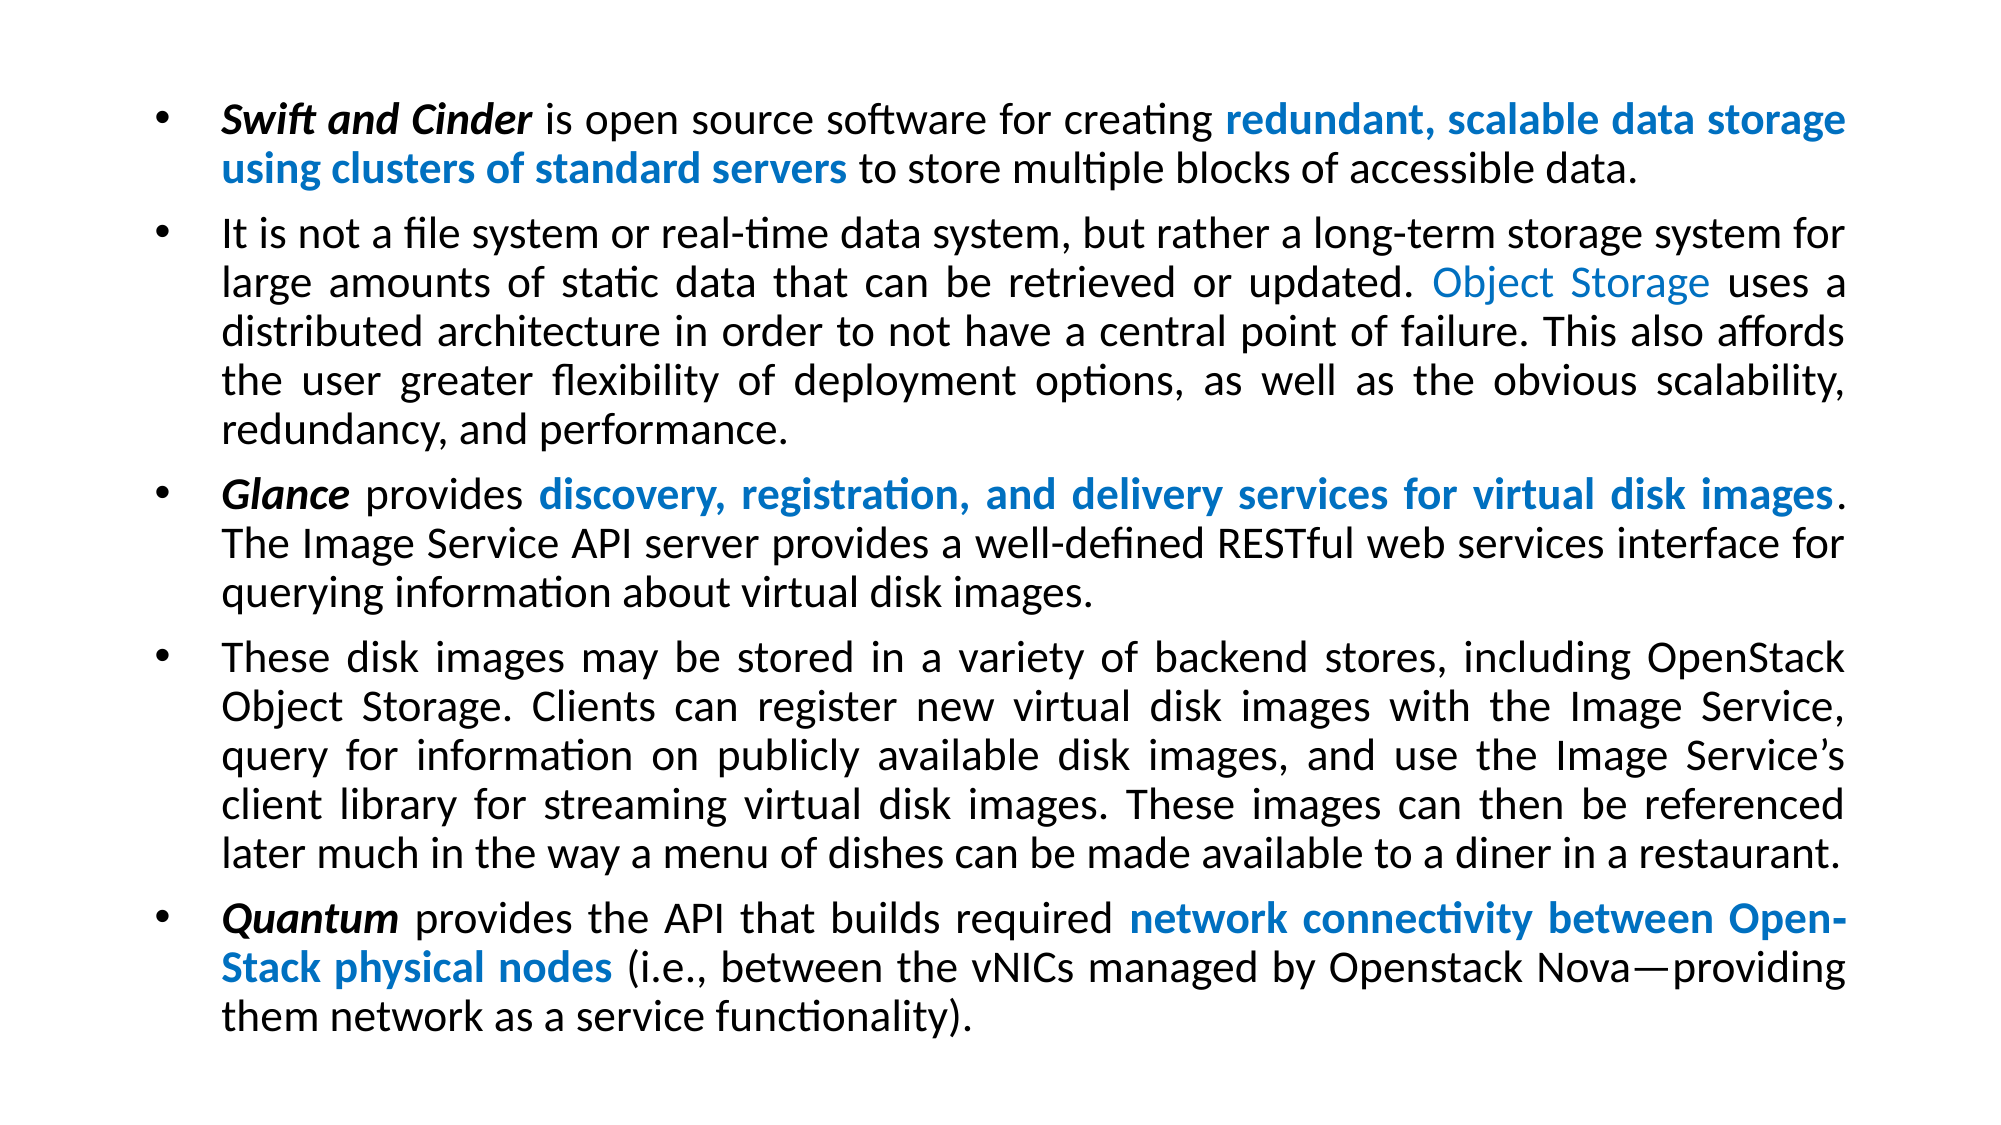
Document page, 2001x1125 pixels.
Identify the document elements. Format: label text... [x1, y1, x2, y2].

list Swift and Cinder is open source software for creating redundant, scalable data storage using clusters of standard servers to store multiple blocks of accessible data. It is not a file system or real-time data system, but rather a long-term storage system for large amounts of static data that can be retrieved or updated. Object Storage uses a distributed architecture in order to not have a central point of failure. This also affords the user greater flexibility of deployment options, as well as the obvious scalability, redundancy, and performance. Glance provides discovery, registration, and delivery services for virtual disk images. The Image Service API server provides a well-defined RESTful web services interface for querying information about virtual disk images. These disk images may be stored in a variety of backend stores, including OpenStack Object Storage. Clients can register new virtual disk images with the Image Service, query for information on publicly available disk images, and use the Image Service’s client library for streaming virtual disk images. These images can then be referenced later much in the way a menu of dishes can be made available to a diner in a restaurant. Quantum provides the API that builds required network connectivity between Open‐ Stack physical nodes (i.e., between the vNICs managed by Openstack Nova—providing them network as a service functionality). [137, 87, 1863, 1075]
